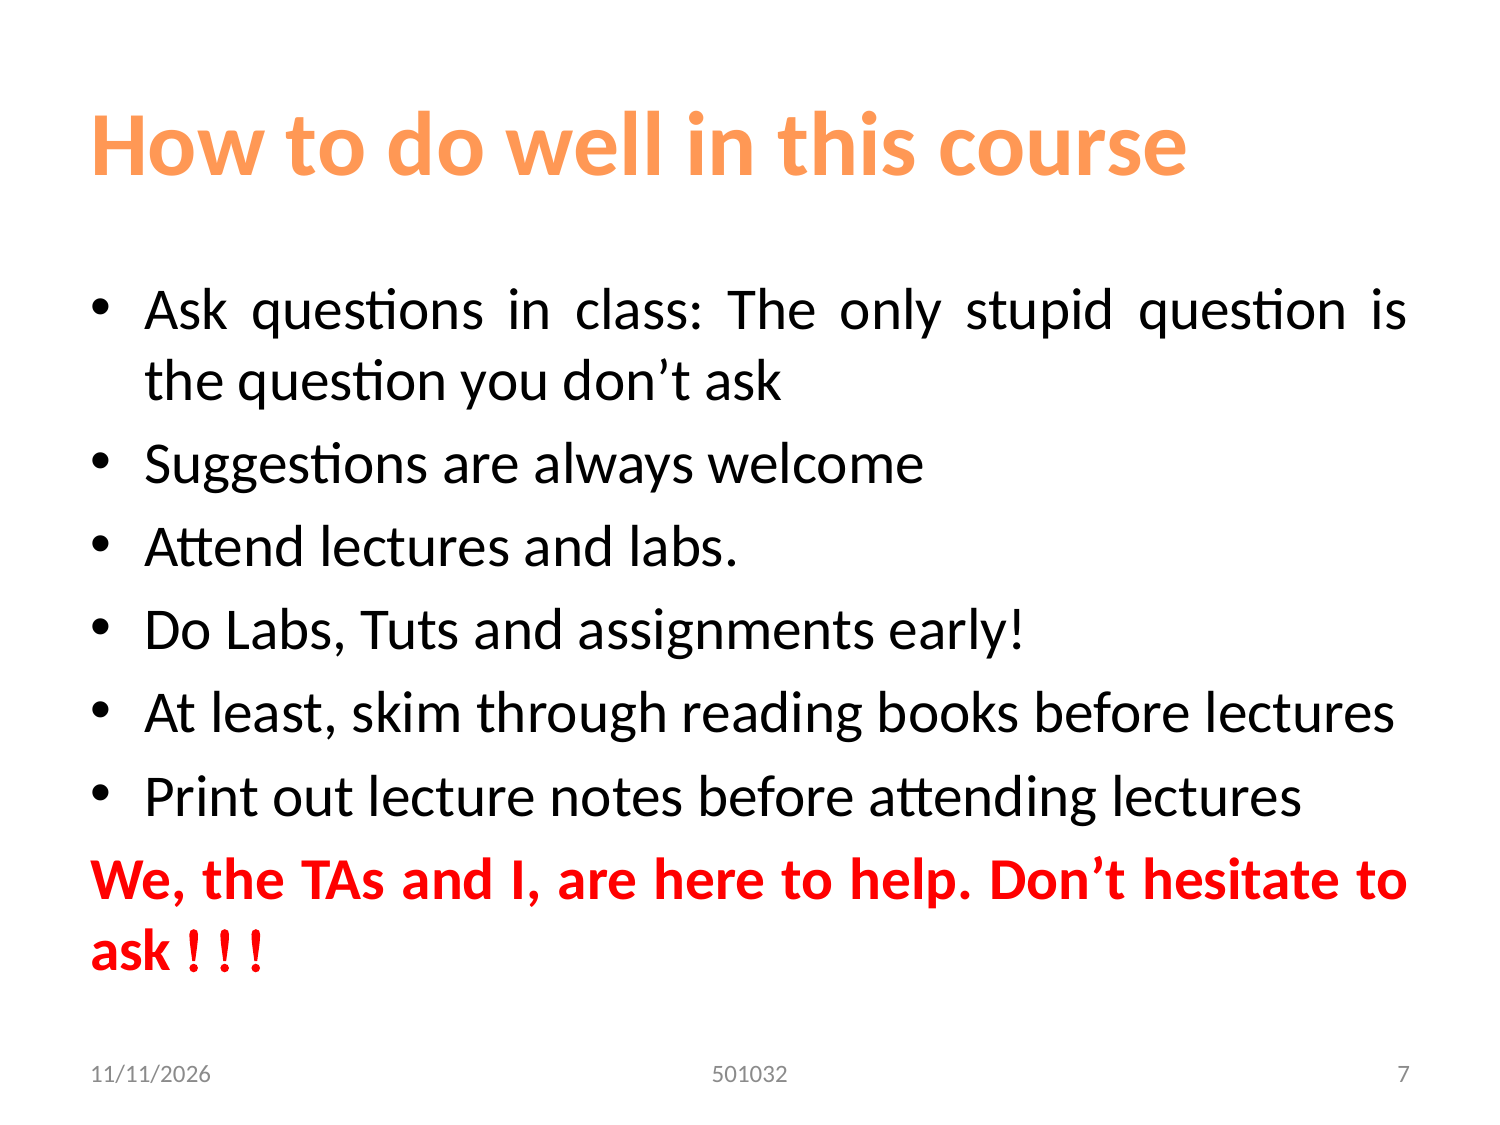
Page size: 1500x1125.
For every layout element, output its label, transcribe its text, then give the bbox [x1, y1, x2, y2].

list Ask questions in class: The only stupid question is the question you don’t ask Suggestions are always welcome Attend lectures and labs. Do Labs, Tuts and assignments early! At least, skim through reading books before lectures Print out lecture notes before attending lectures We, the TAs and I, are here to help. Don’t hesitate to ask    [75, 262, 1425, 1005]
footer 501032 [512, 1042, 988, 1103]
title How to do well in this course [75, 45, 1425, 233]
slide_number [75, 1042, 425, 1103]
slide_number 7 [1074, 1042, 1425, 1103]
